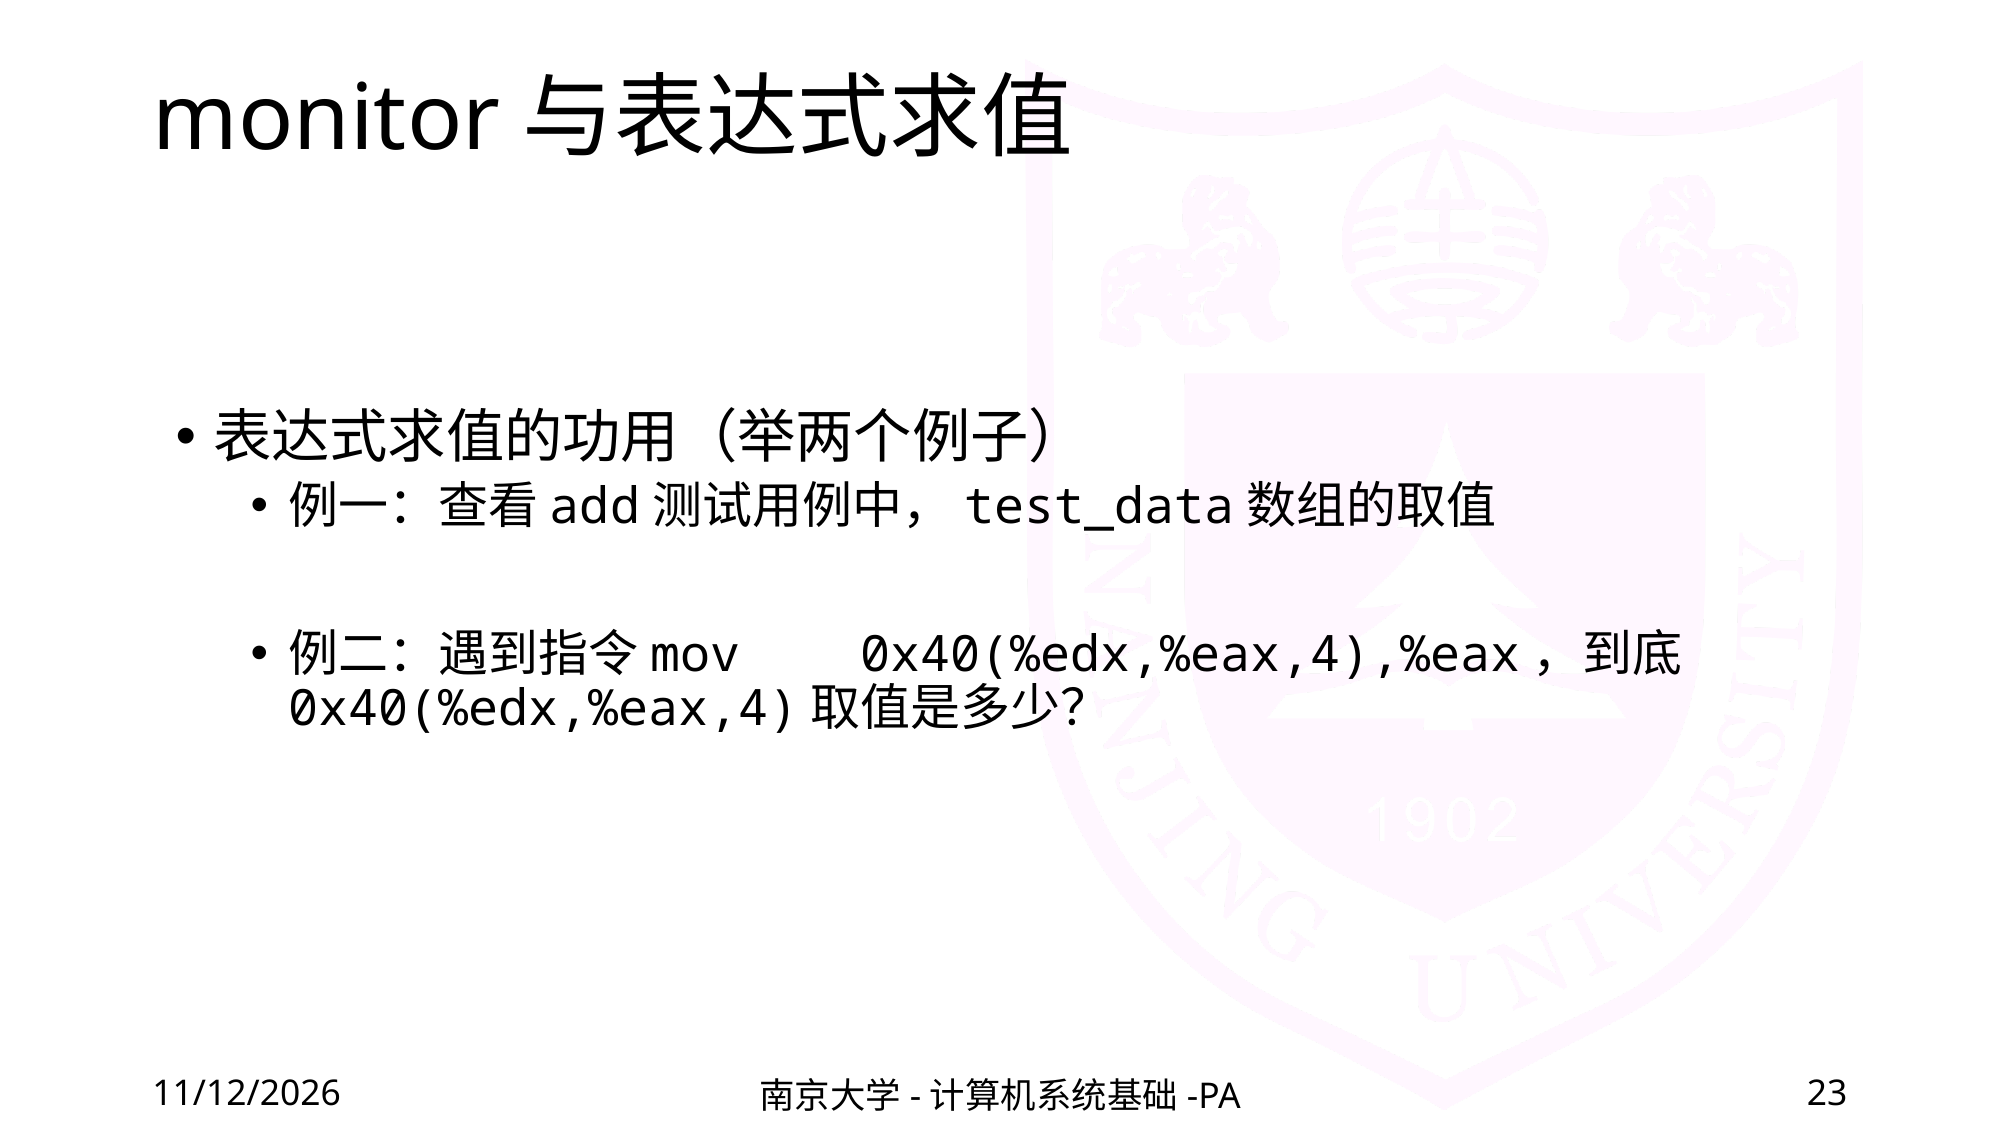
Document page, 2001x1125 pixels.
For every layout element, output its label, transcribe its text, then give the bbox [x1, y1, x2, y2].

title monitor与表达式求值 [137, 59, 1863, 181]
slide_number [137, 1064, 588, 1125]
slide_number 23 [1412, 1064, 1863, 1125]
footer 南京大学-计算机系统基础-PA [662, 1064, 1338, 1125]
list 表达式求值的功用（举两个例子） 例一：查看add测试用例中，test_data数组的取值 例二：遇到指令mov 0x40(%edx,%eax,4),%eax，到底0x40(%edx,%eax,4)取值是多少？ [160, 399, 1828, 1014]
